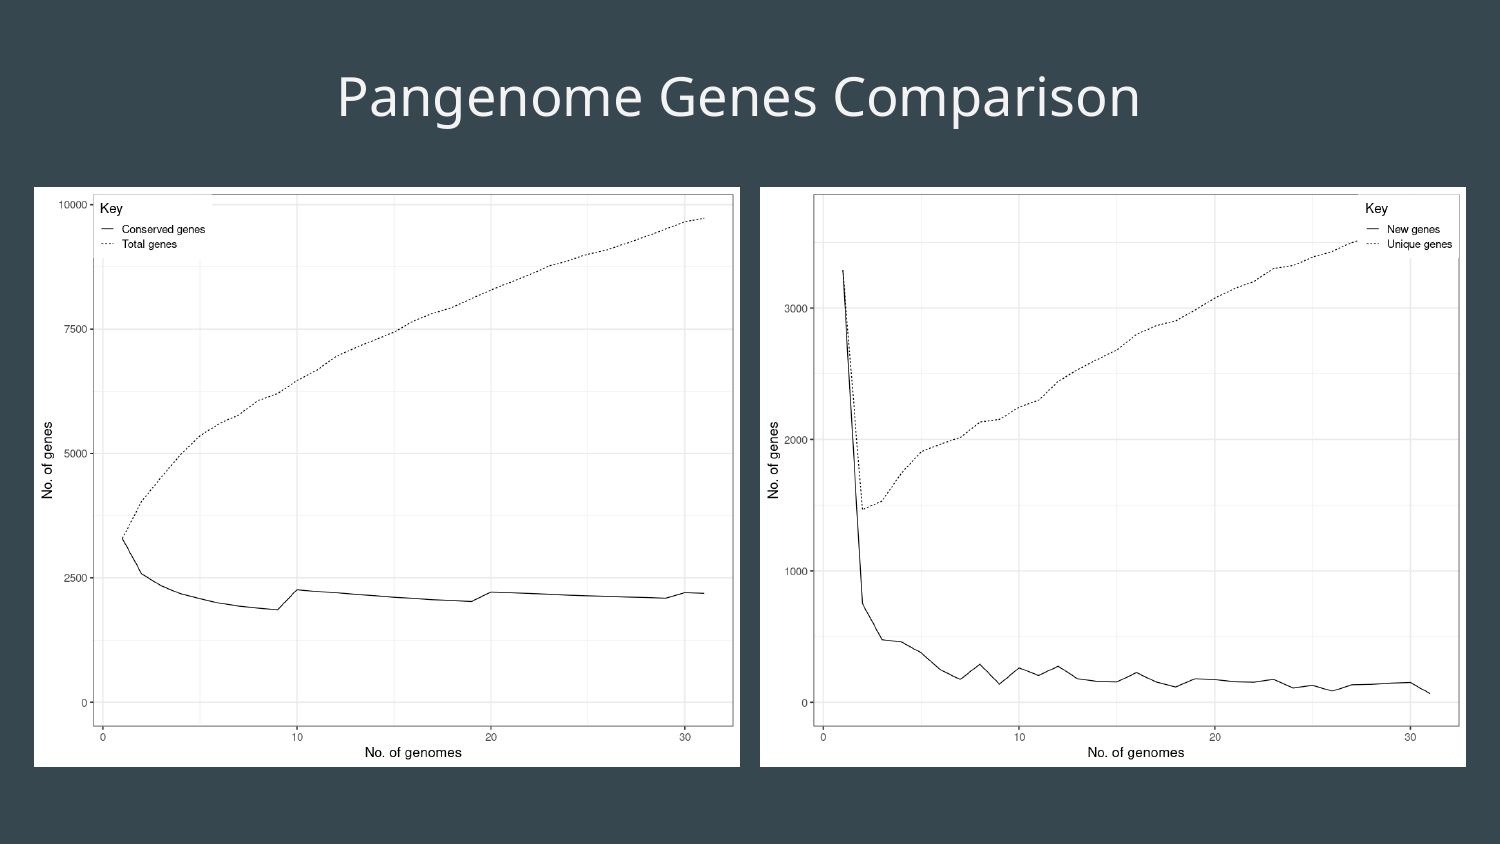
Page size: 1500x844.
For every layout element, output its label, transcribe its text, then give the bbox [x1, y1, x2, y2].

picture [34, 187, 740, 767]
picture [759, 187, 1466, 767]
text_box Pangenome Genes Comparison [55, 47, 1425, 142]
